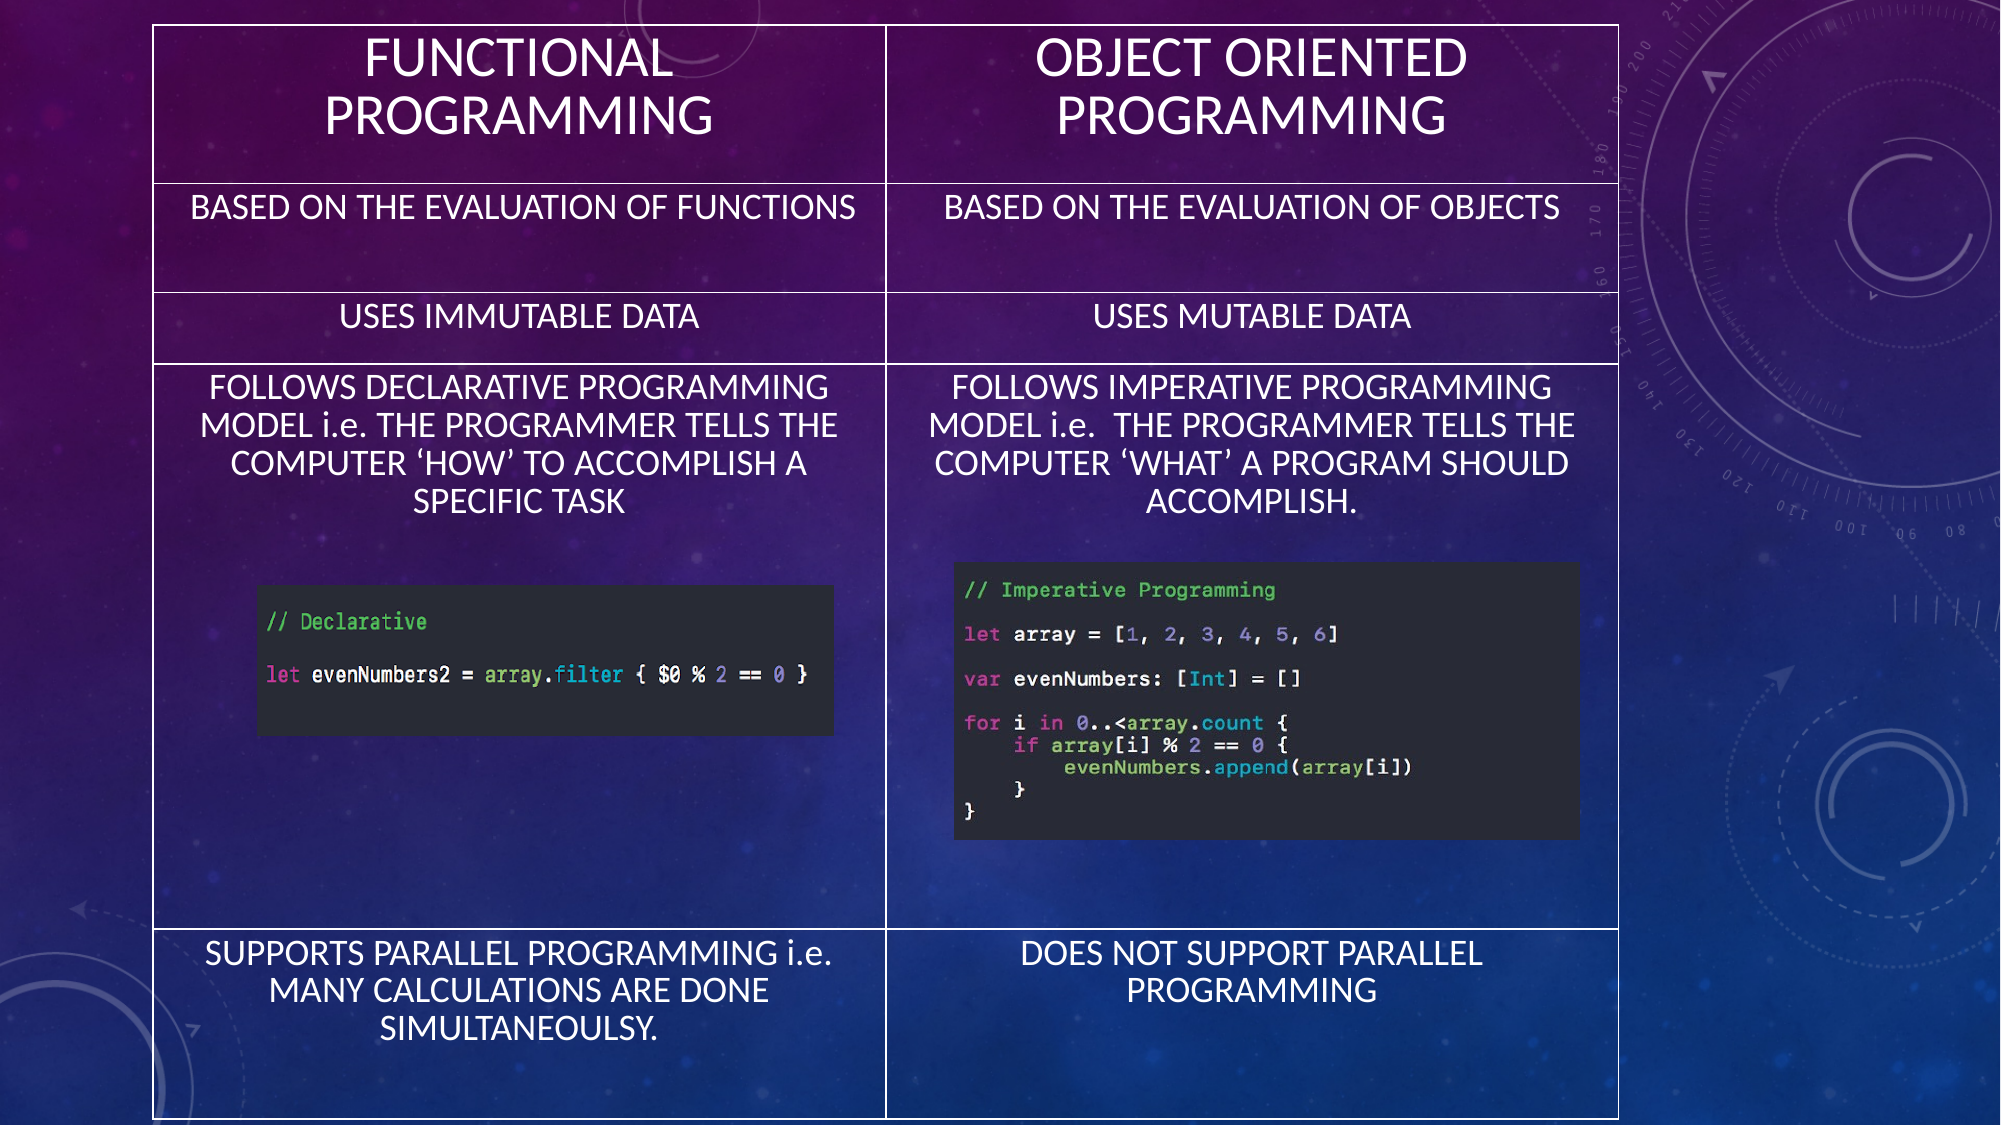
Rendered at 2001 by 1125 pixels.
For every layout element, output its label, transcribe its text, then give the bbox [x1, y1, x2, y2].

table_header OBJECT ORIENTED PROGRAMMING [887, 26, 1618, 183]
table_cell USES IMMUTABLE DATA [154, 293, 885, 363]
picture [0, 0, 2001, 1125]
table_cell FOLLOWS DECLARATIVE PROGRAMMING MODEL i.e. THE PROGRAMMER TELLS THE COMPUTER ‘HOW’ TO ACCOMPLISH A SPECIFIC TASK [154, 365, 885, 928]
table_cell DOES NOT SUPPORT PARALLEL PROGRAMMING [887, 930, 1618, 1118]
table_cell BASED ON THE EVALUATION OF OBJECTS [887, 184, 1618, 292]
table_cell SUPPORTS PARALLEL PROGRAMMING i.e. MANY CALCULATIONS ARE DONE SIMULTANEOULSY. [154, 930, 885, 1118]
table_cell USES MUTABLE DATA [887, 293, 1618, 363]
table_cell BASED ON THE EVALUATION OF FUNCTIONS [154, 184, 885, 292]
table_header FUNCTIONAL PROGRAMMING [154, 26, 885, 183]
table_cell FOLLOWS IMPERATIVE PROGRAMMING MODEL i.e. THE PROGRAMMER TELLS THE COMPUTER ‘WHAT’ A PROGRAM SHOULD ACCOMPLISH. [887, 365, 1618, 928]
